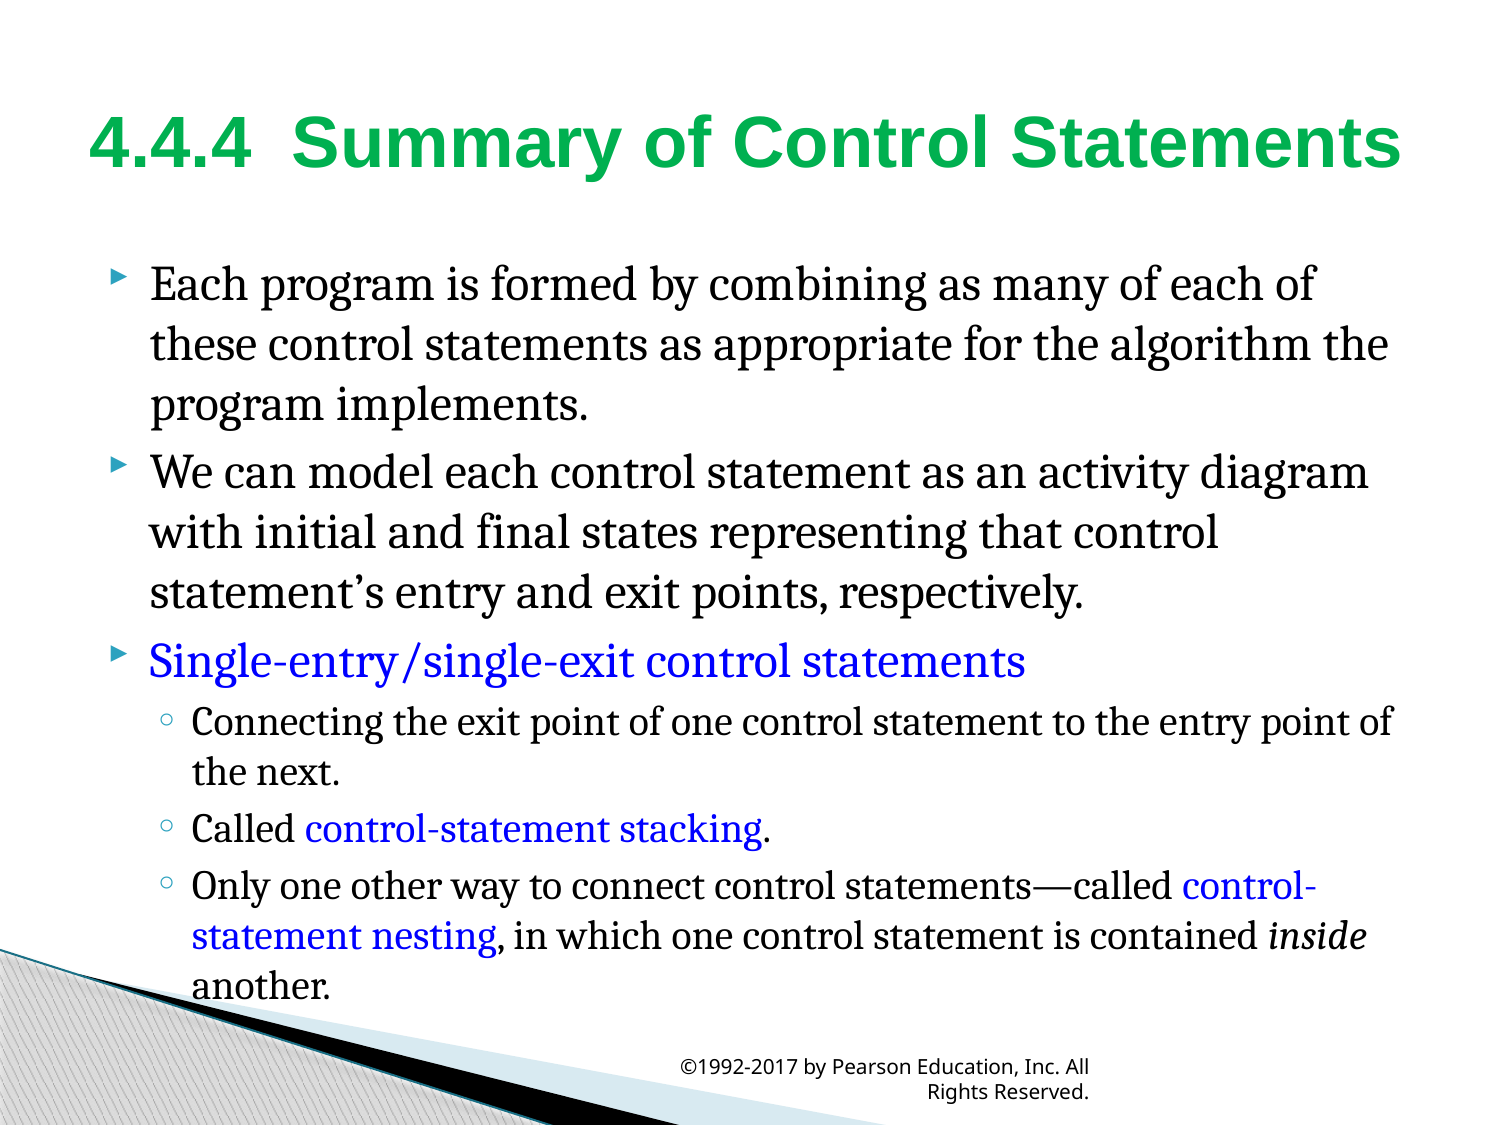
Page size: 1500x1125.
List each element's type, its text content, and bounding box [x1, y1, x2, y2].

footer ©1992-2017 by Pearson Education, Inc. All Rights Reserved. [650, 1051, 1105, 1112]
title 4.4.4 Summary of Control Statements [75, 45, 1425, 233]
list Each program is formed by combining as many of each of these control statements as appropriate for the algorithm the program implements. We can model each control statement as an activity diagram with initial and final states representing that control statement’s entry and exit points, respectively. Single-entry/single-exit control statements Connecting the exit point of one control statement to the entry point of the next. Called control-statement stacking. Only one other way to connect control statements—called control-statement nesting, in which one control statement is contained inside another. [75, 242, 1425, 986]
